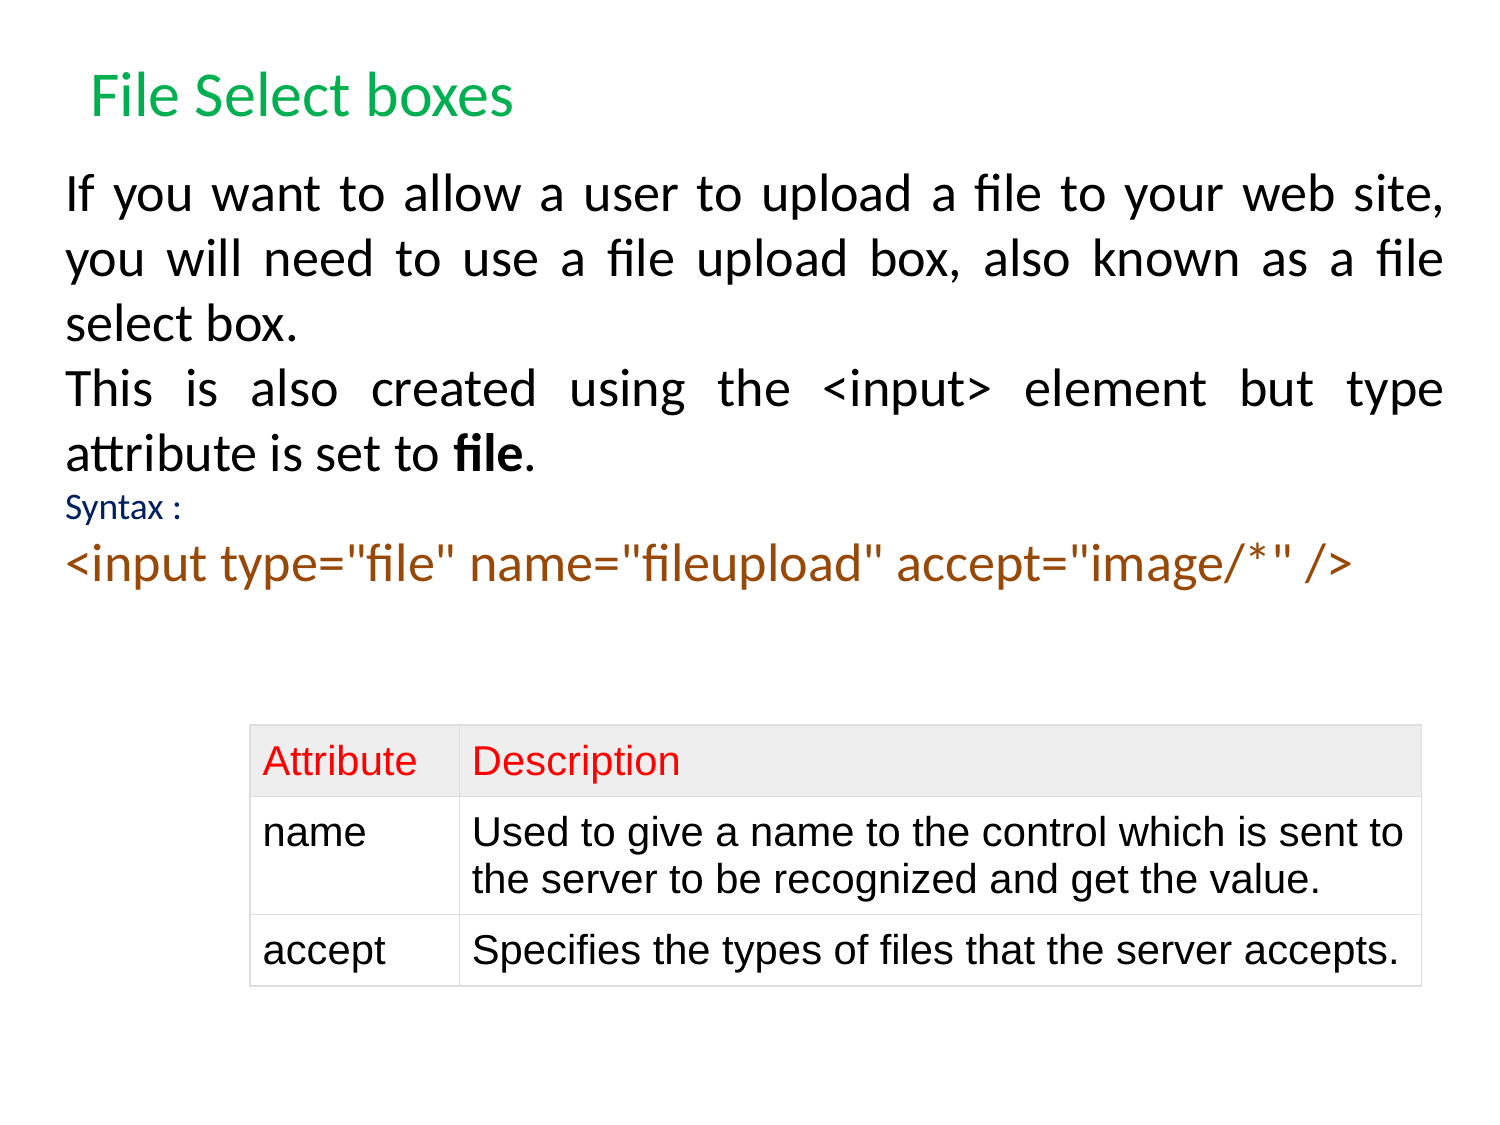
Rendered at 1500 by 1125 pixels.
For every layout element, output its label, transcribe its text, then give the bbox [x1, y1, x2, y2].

title File Select boxes [75, 45, 1425, 138]
table_cell Specifies the types of files that the server accepts. [460, 915, 1421, 985]
table_cell name [251, 797, 459, 914]
list If you want to allow a user to upload a file to your web site, you will need to use a file upload box, also known as a file select box. This is also created using the <input> element but type attribute is set to file. Syntax : <input type="file" name="fileupload" accept="image/*" /> [50, 149, 1463, 1025]
table_header Description [460, 726, 1421, 796]
table_cell Used to give a name to the control which is sent to the server to be recognized and get the value. [460, 797, 1421, 914]
table_header Attribute [251, 726, 459, 796]
table_cell accept [251, 915, 459, 985]
